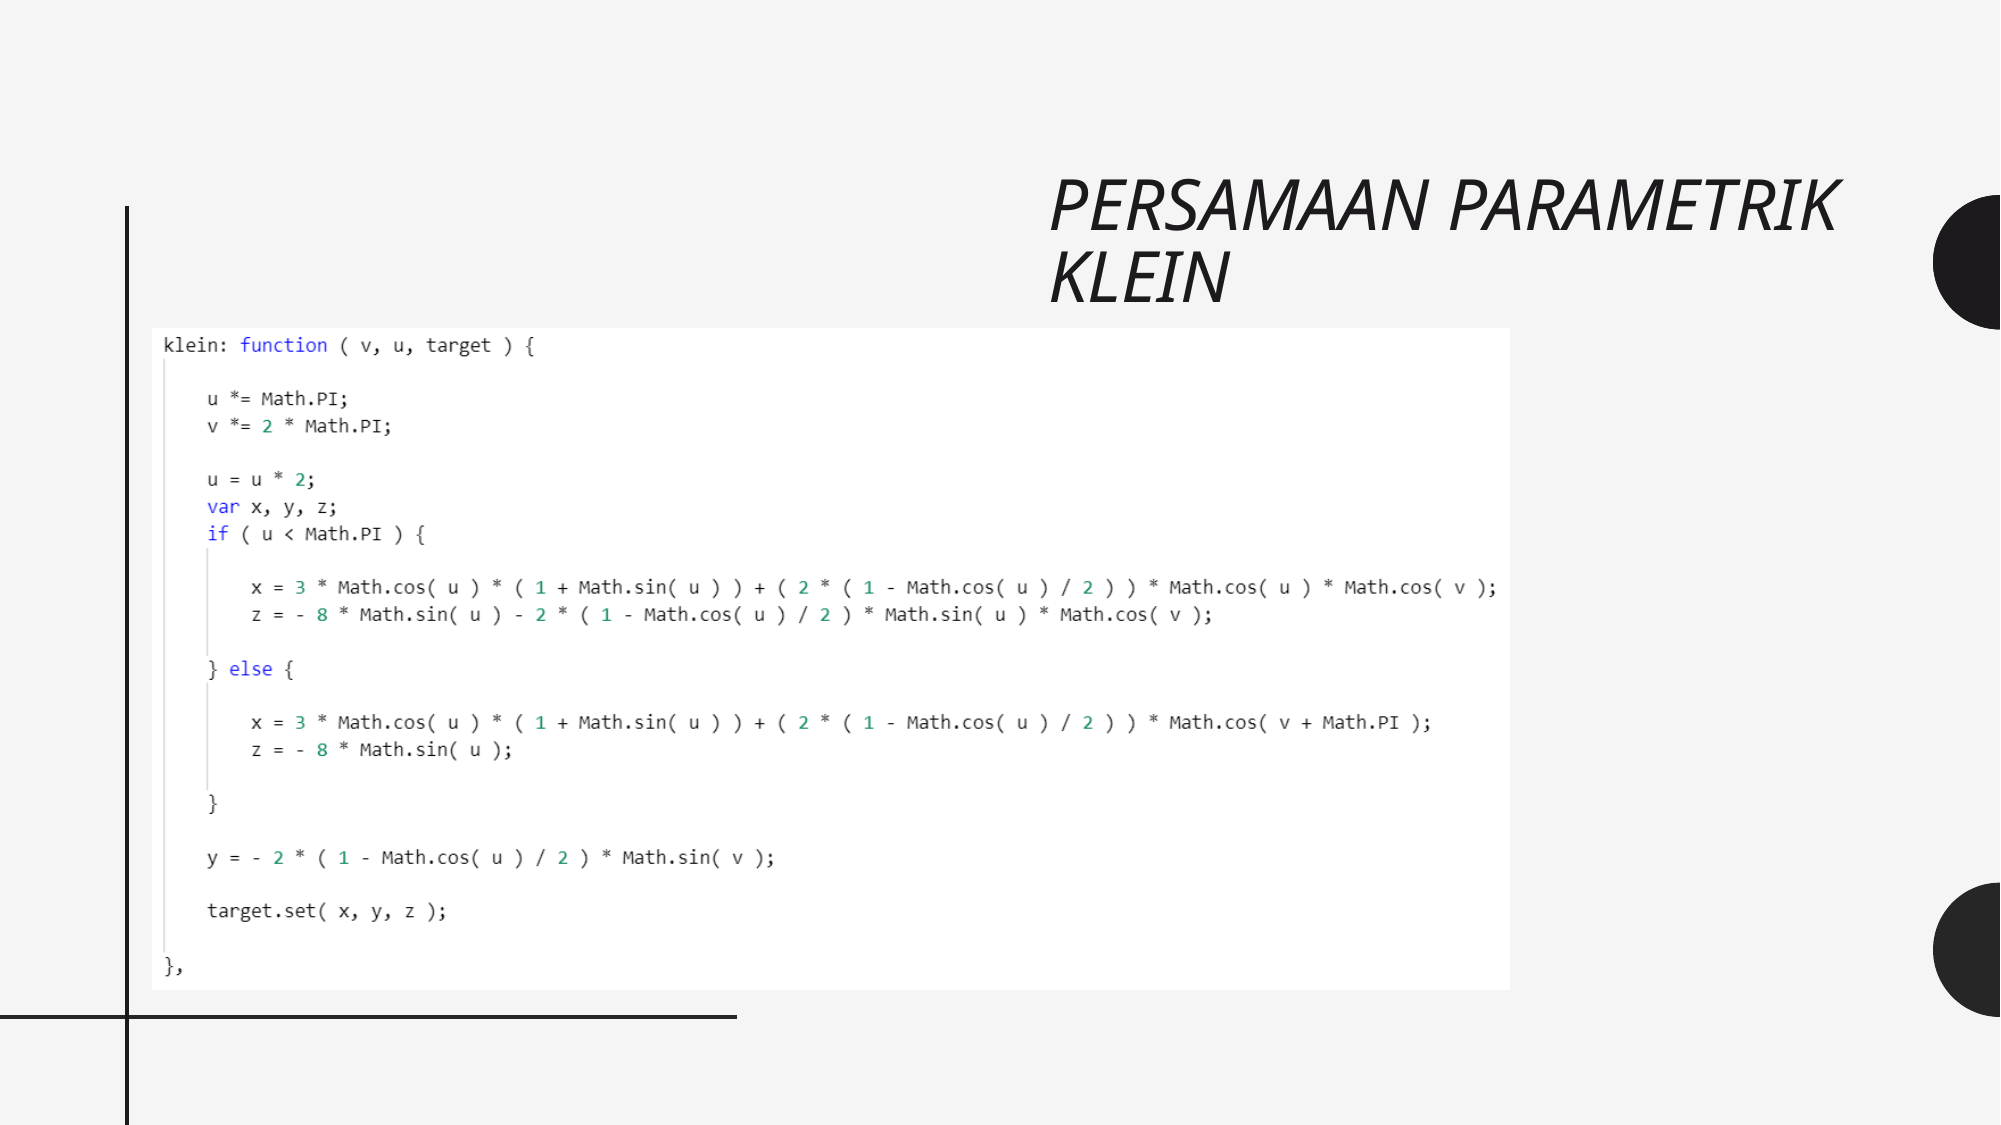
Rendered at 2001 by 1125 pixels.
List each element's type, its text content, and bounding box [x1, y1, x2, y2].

title Persamaan Parametrik Klein [1033, 165, 1893, 866]
text_box [1933, 195, 2000, 330]
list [152, 328, 1510, 990]
